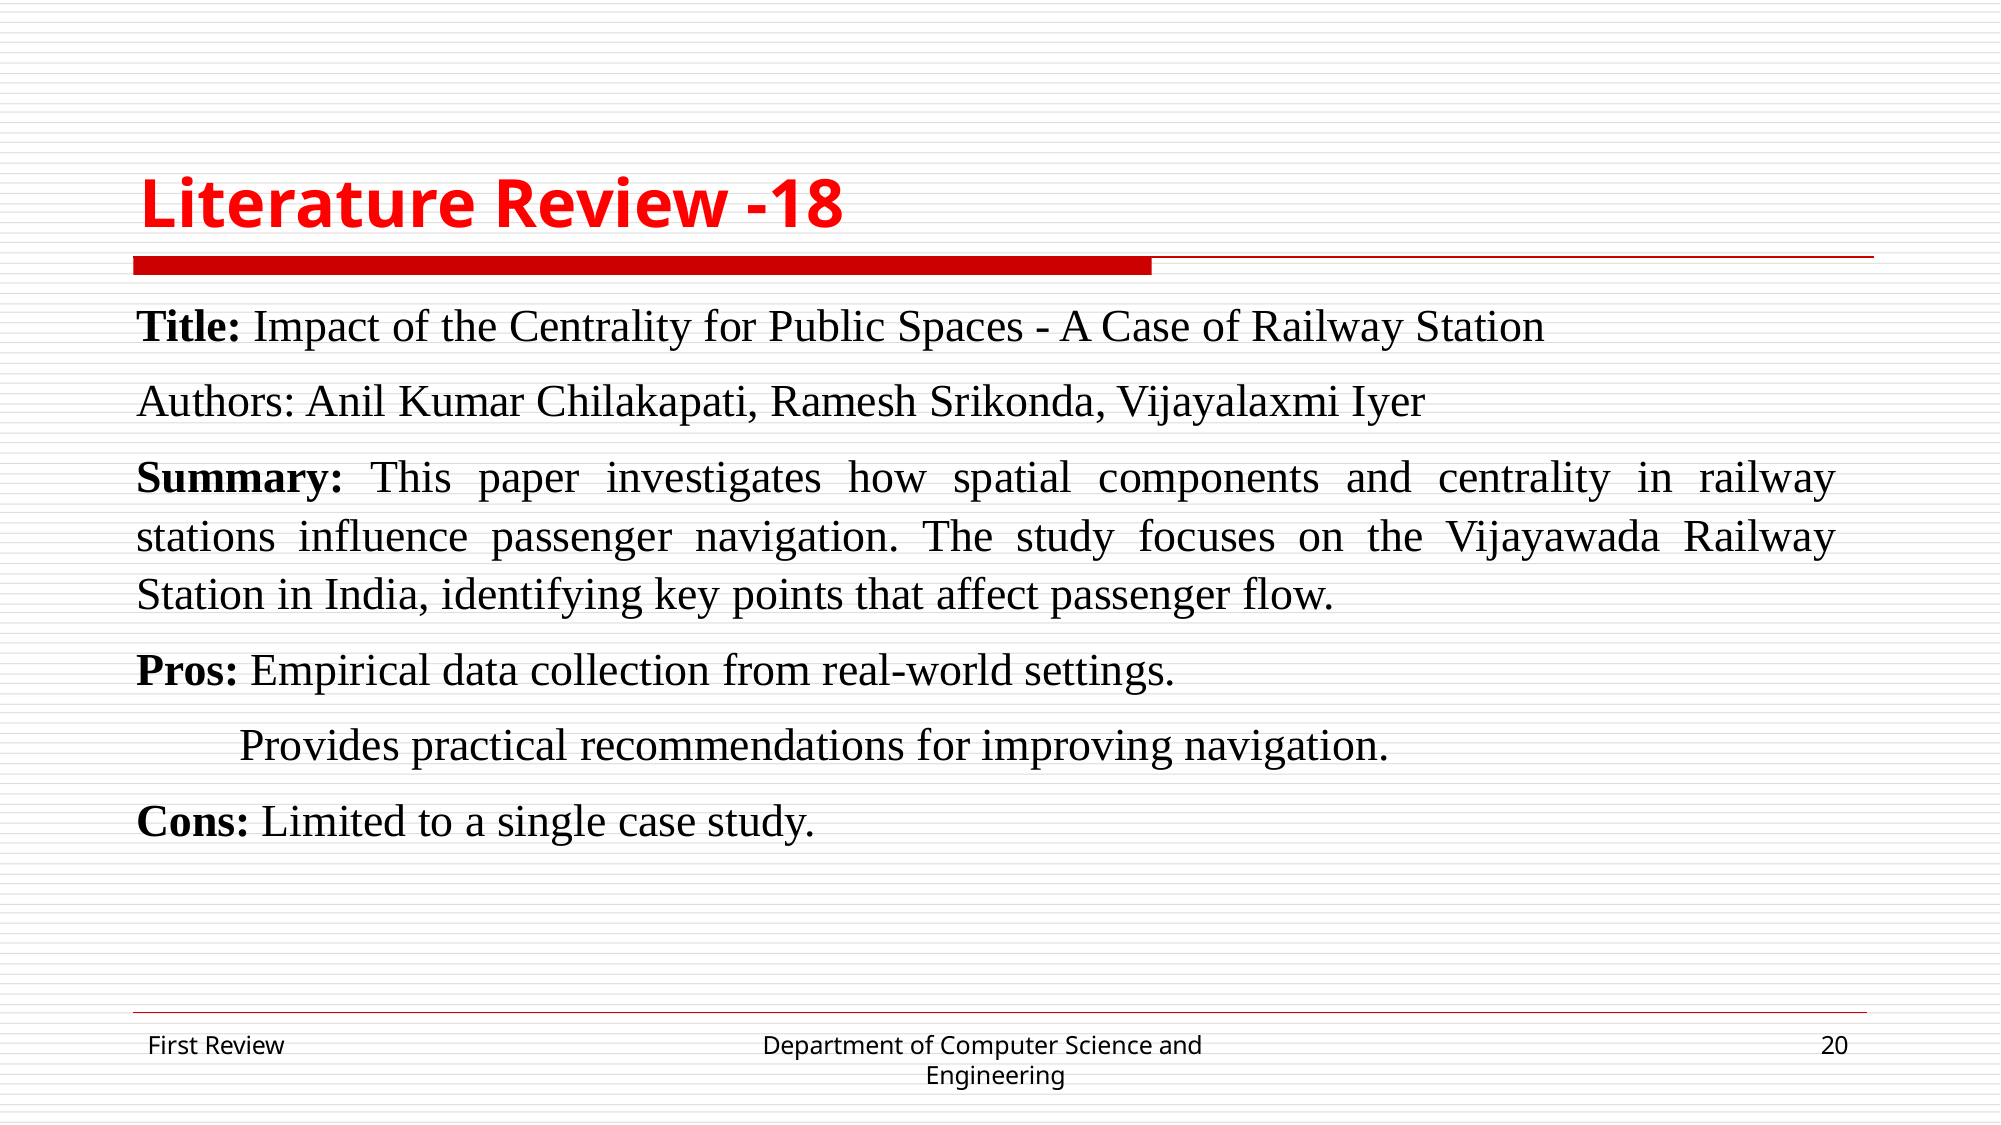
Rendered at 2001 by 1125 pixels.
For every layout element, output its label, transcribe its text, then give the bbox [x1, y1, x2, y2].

picture [0, 0, 2000, 1125]
title Literature Review -18 [137, 158, 1286, 289]
text_box Title: Impact of the Centrality for Public Spaces - A Case of Railway Station Authors: Anil Kumar Chilakapati, Ramesh Srikonda, Vijayalaxmi Iyer Summary: This paper investigates how spatial components and centrality in railway stations influence passenger navigation. The study focuses on the Vijayawada Railway Station in India, identifying key points that affect passenger flow. Pros: Empirical data collection from real-world settings. Provides practical recommendations for improving navigation. Cons: Limited to a single case study. [135, 289, 1838, 846]
footer Department of Computer Science and Engineering [760, 1027, 1240, 1125]
slide_number First Review [145, 1027, 302, 1125]
slide_number 20 [1814, 1027, 1861, 1125]
